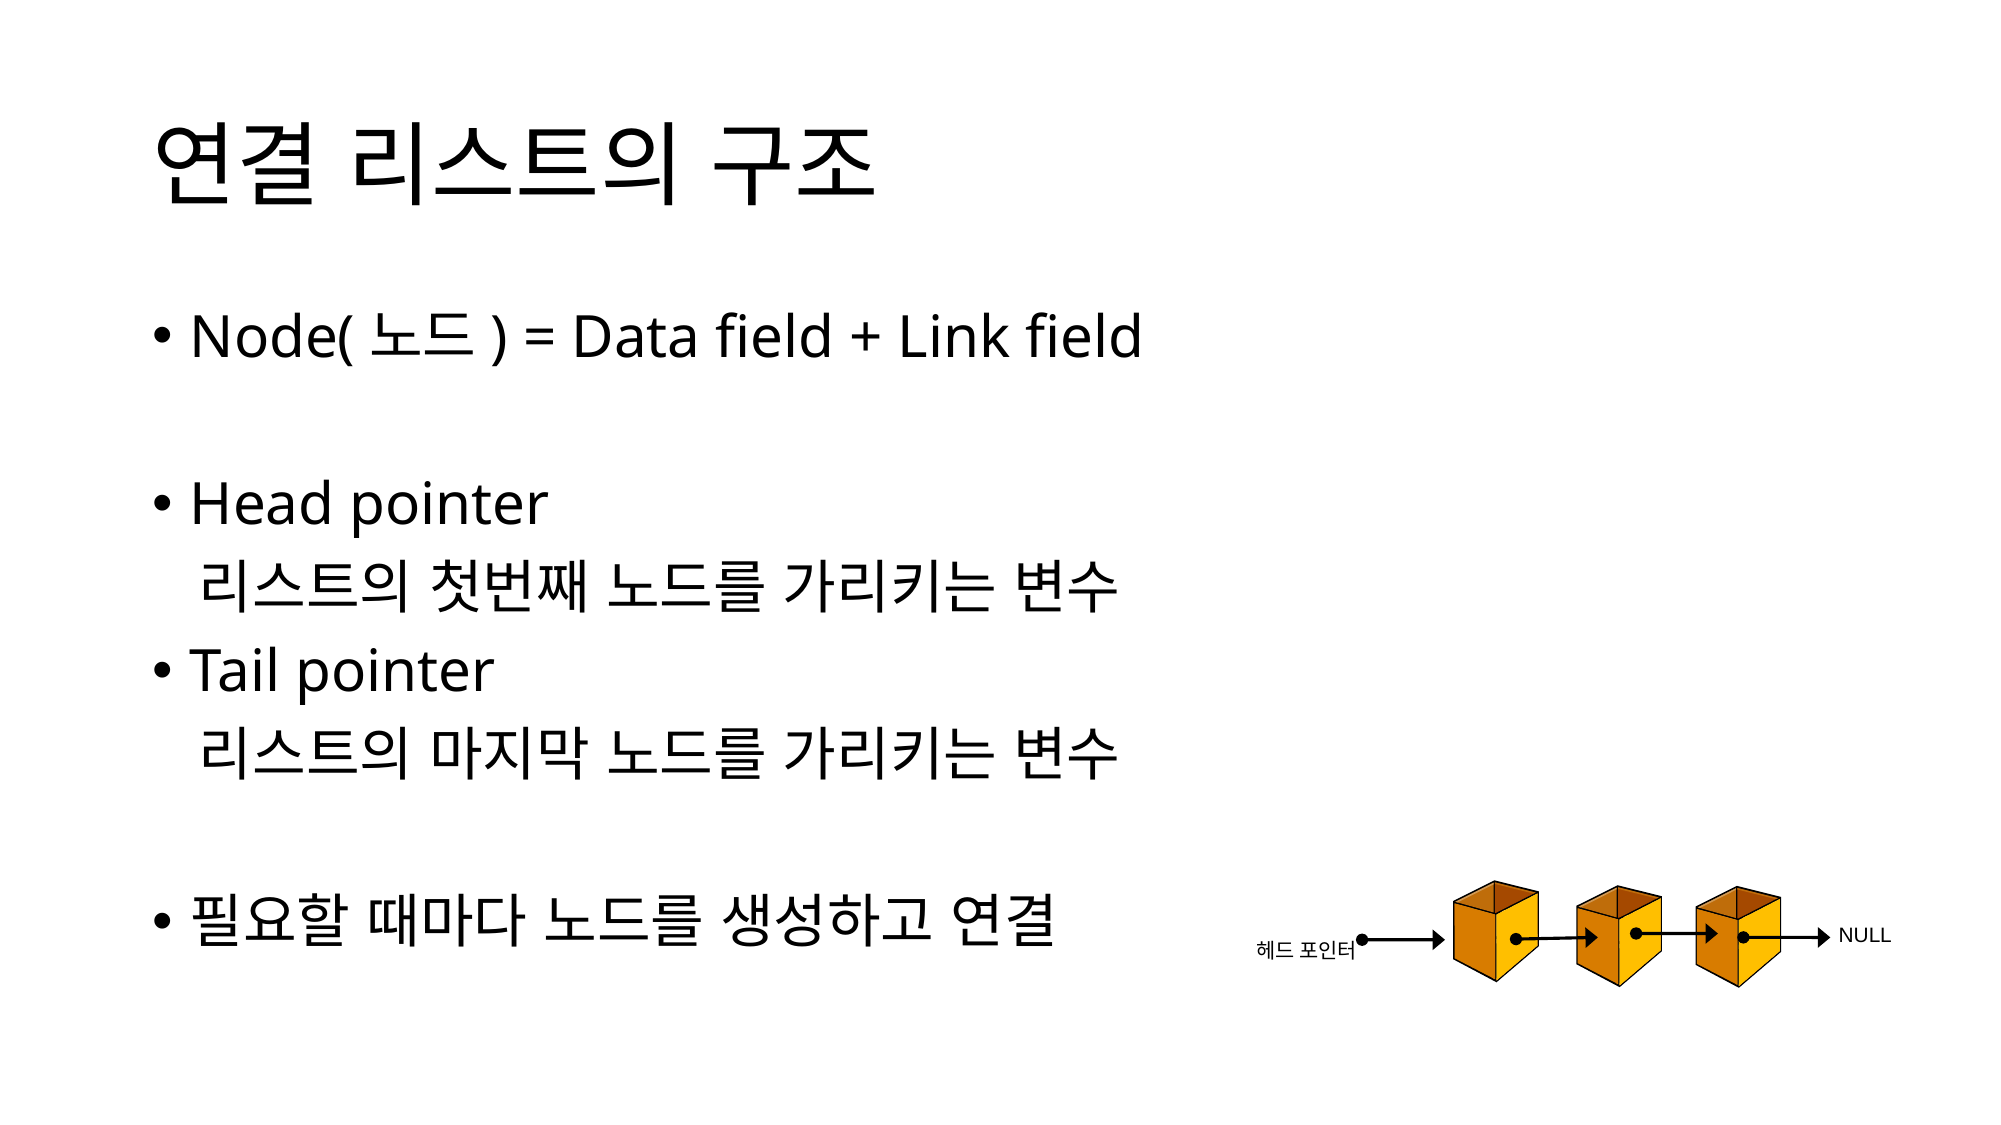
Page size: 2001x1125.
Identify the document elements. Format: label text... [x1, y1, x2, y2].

title 연결 리스트의 구조 [137, 59, 1863, 278]
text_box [1227, 880, 1880, 993]
list Node(노드) = Data field + Link field Head pointer 리스트의 첫번째 노드를 가리키는 변수 Tail pointer 리스트의 마지막 노드를 가리키는 변수 필요할 때마다 노드를 생성하고 연결 [137, 299, 1863, 1014]
